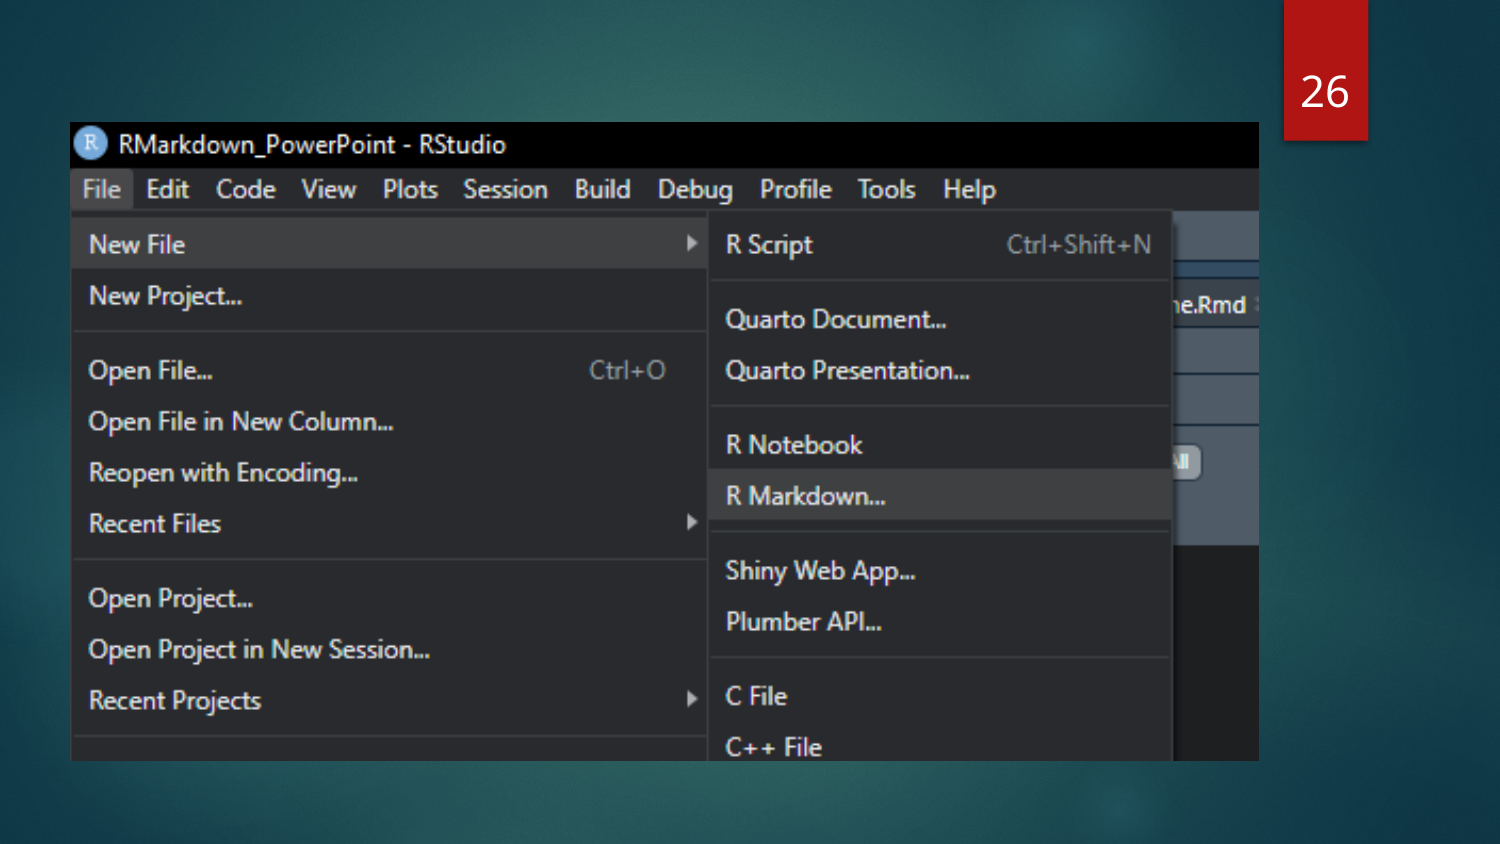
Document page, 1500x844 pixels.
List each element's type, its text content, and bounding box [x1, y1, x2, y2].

slide_number 26 [1273, 36, 1377, 131]
picture [0, 0, 1260, 844]
